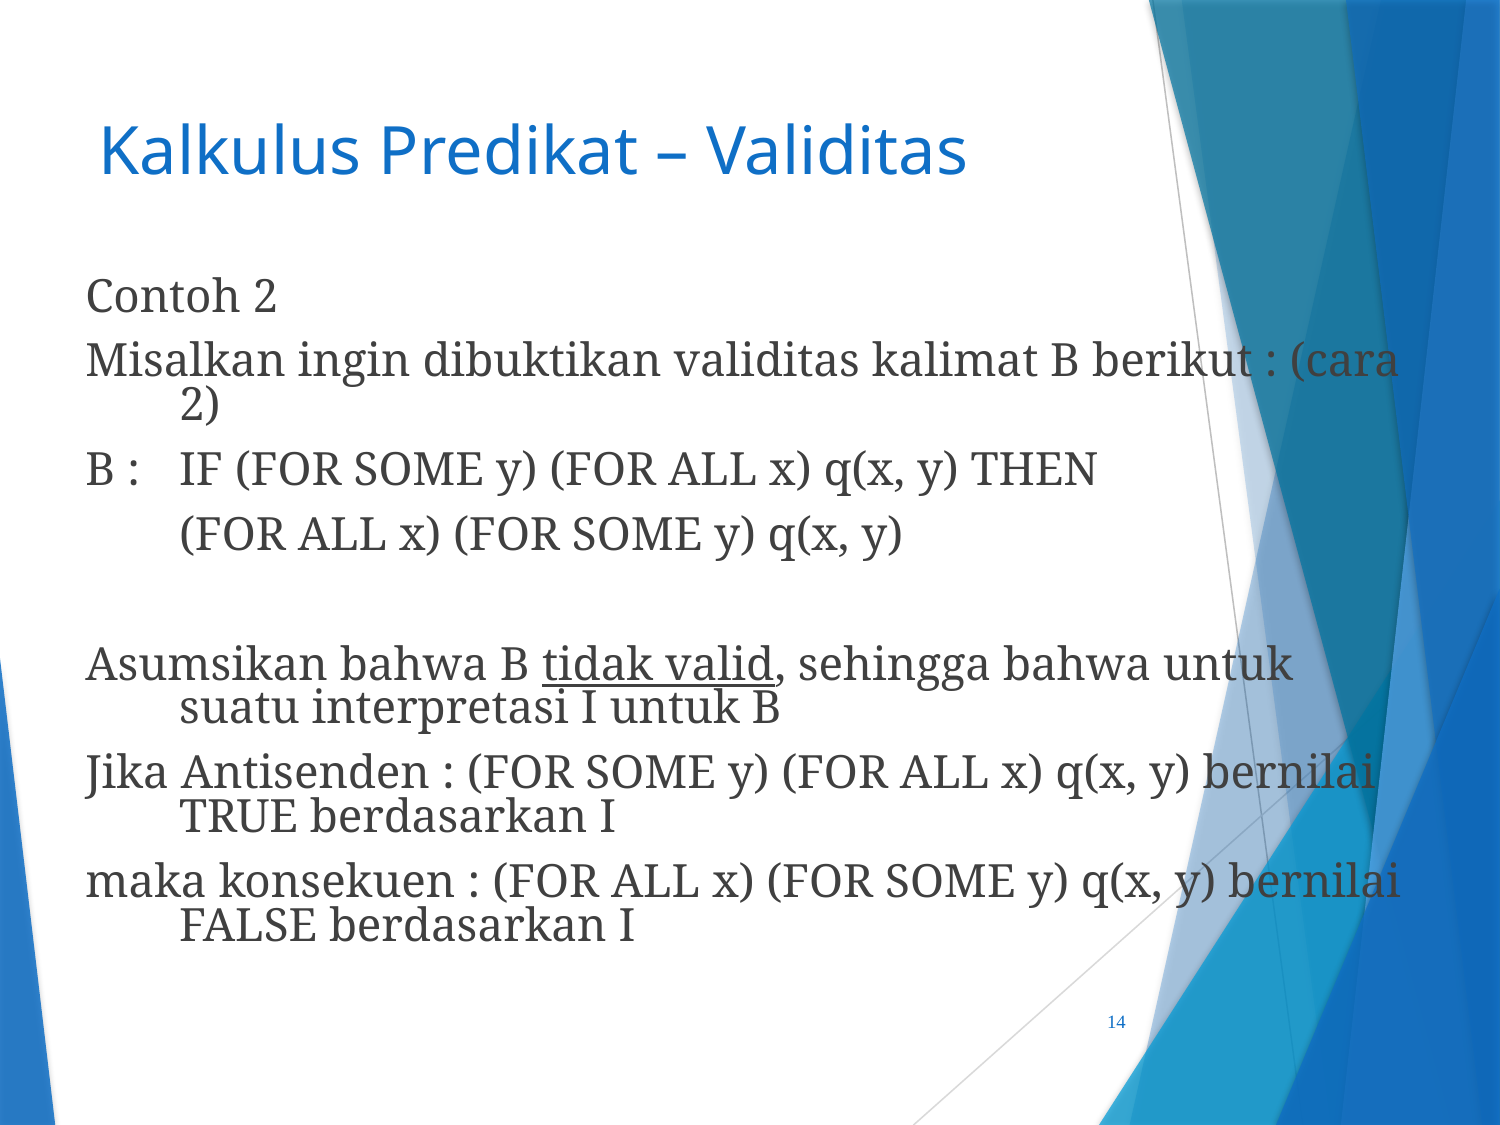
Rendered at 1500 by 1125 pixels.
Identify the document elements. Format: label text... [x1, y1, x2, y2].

title Kalkulus Predikat – Validitas [83, 99, 1141, 269]
list Contoh 2 Misalkan ingin dibuktikan validitas kalimat B berikut : (cara 2) B : IF (FOR SOME y) (FOR ALL x) q(x, y) THEN (FOR ALL x) (FOR SOME y) q(x, y) Asumsikan bahwa B tidak valid, sehingga bahwa untuk suatu interpretasi I untuk B Jika Antisenden : (FOR SOME y) (FOR ALL x) q(x, y) bernilai TRUE berdasarkan I maka konsekuen : (FOR ALL x) (FOR SOME y) q(x, y) bernilai FALSE berdasarkan I [70, 269, 1421, 994]
slide_number 14 [1056, 994, 1141, 1051]
